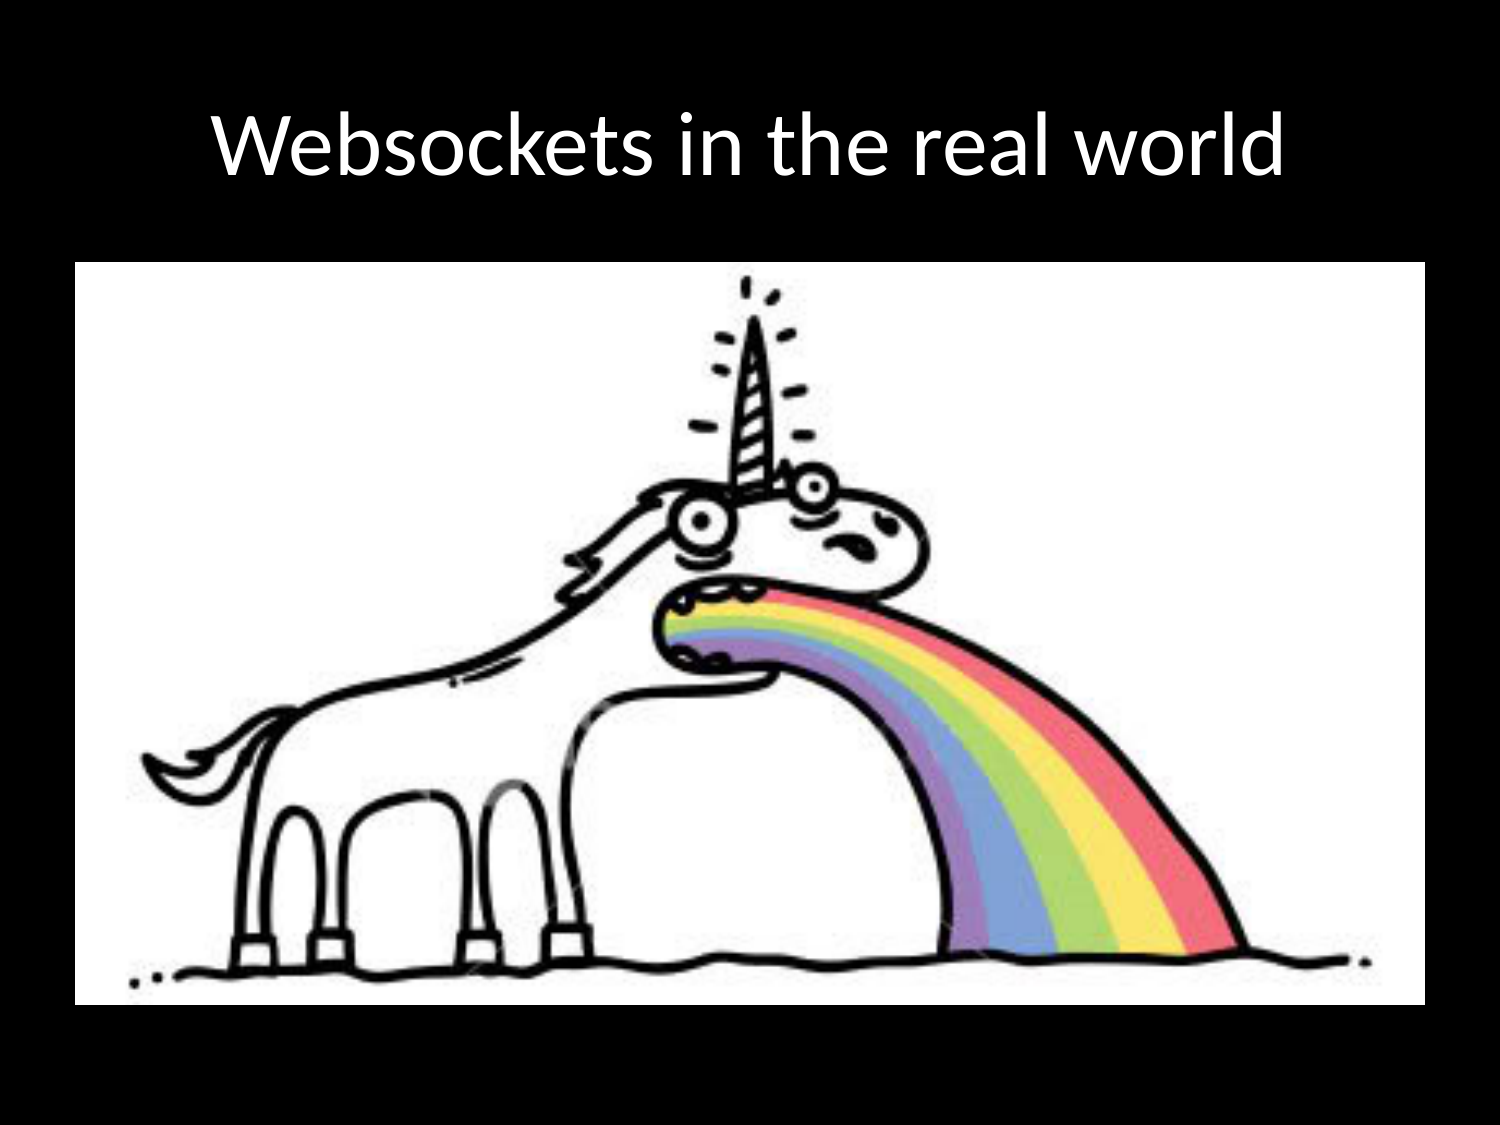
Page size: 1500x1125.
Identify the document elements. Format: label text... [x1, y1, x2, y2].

title Websockets in the real world [75, 45, 1425, 233]
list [74, 262, 1426, 1006]
